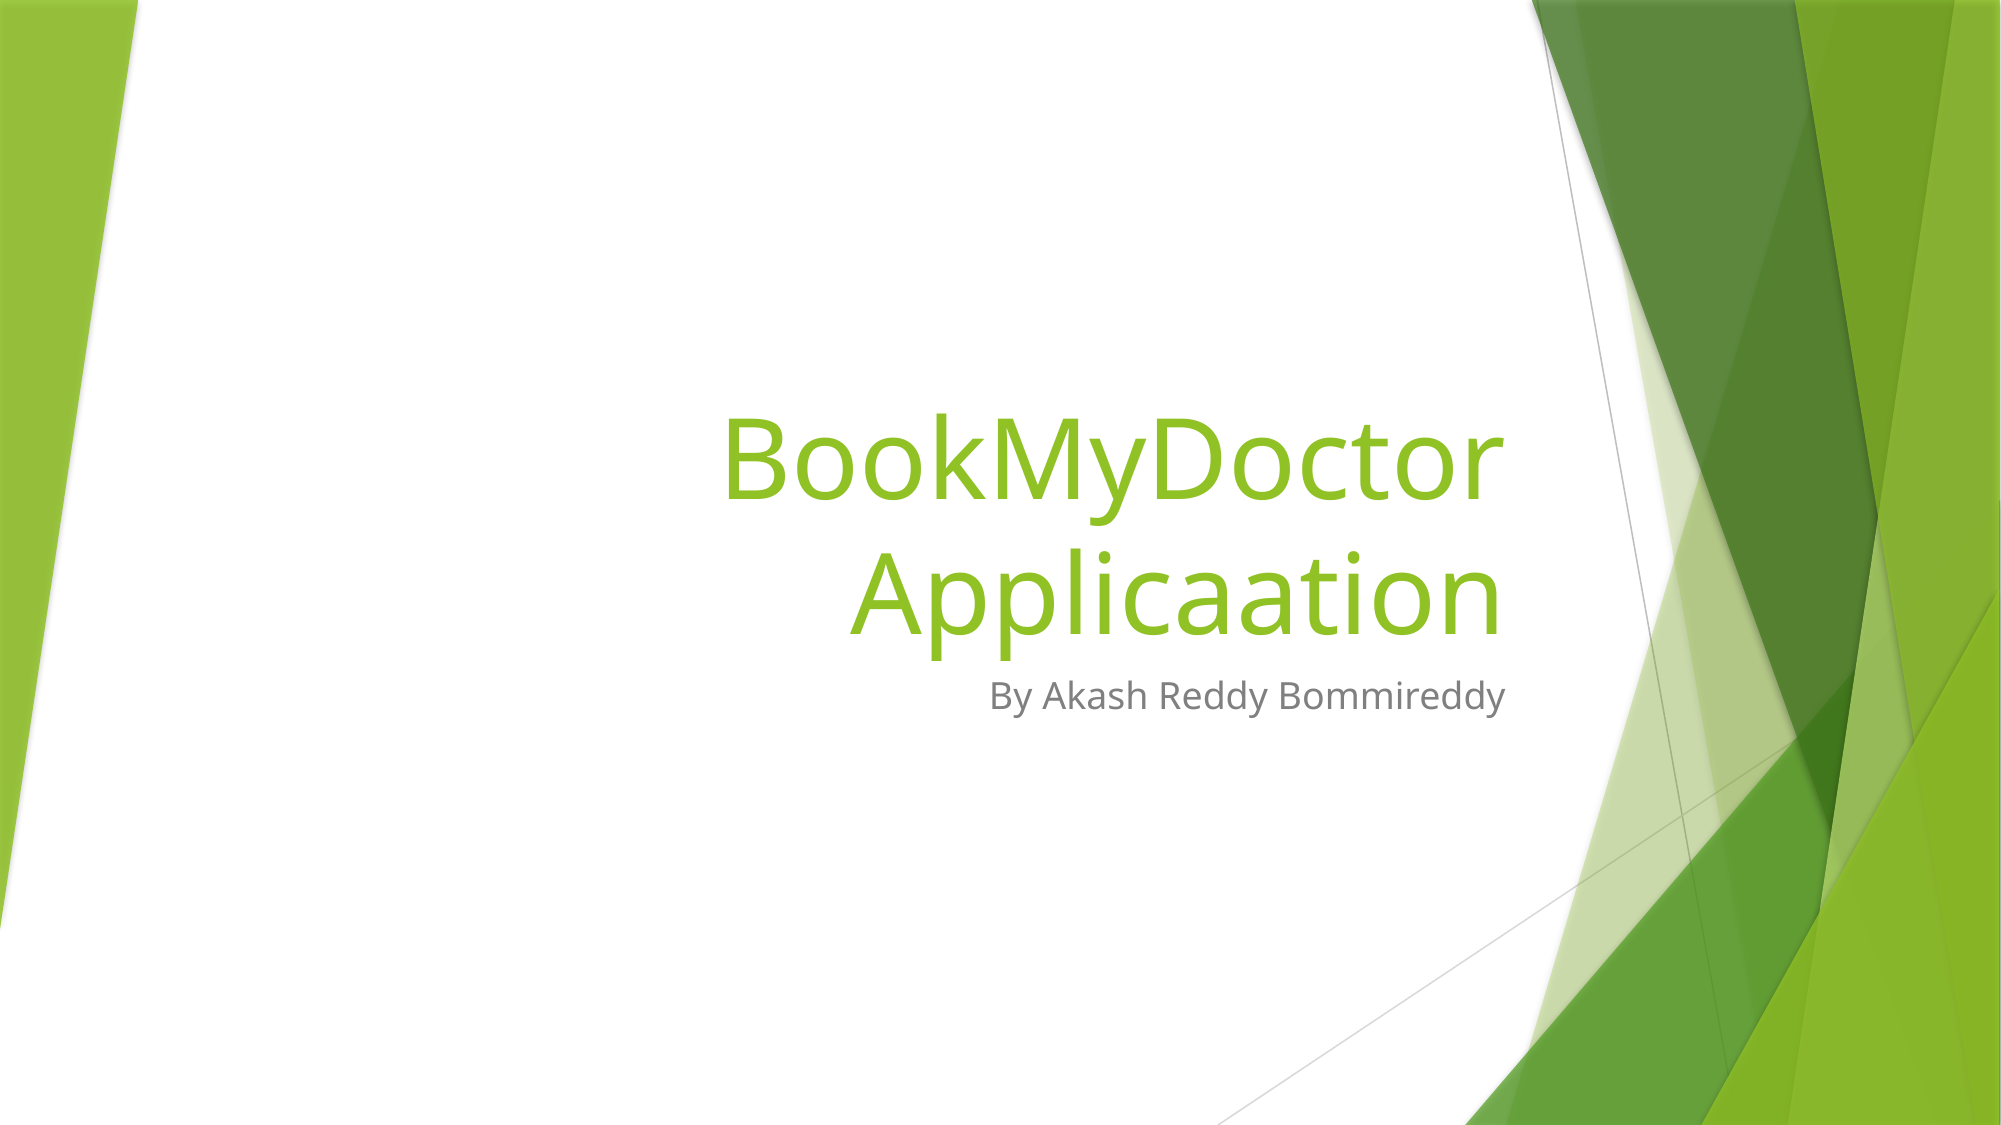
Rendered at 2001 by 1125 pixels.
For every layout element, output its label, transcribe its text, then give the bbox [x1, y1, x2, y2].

subtitle By Akash Reddy Bommireddy [247, 664, 1522, 845]
title BookMyDoctor Applicaation [247, 394, 1522, 664]
